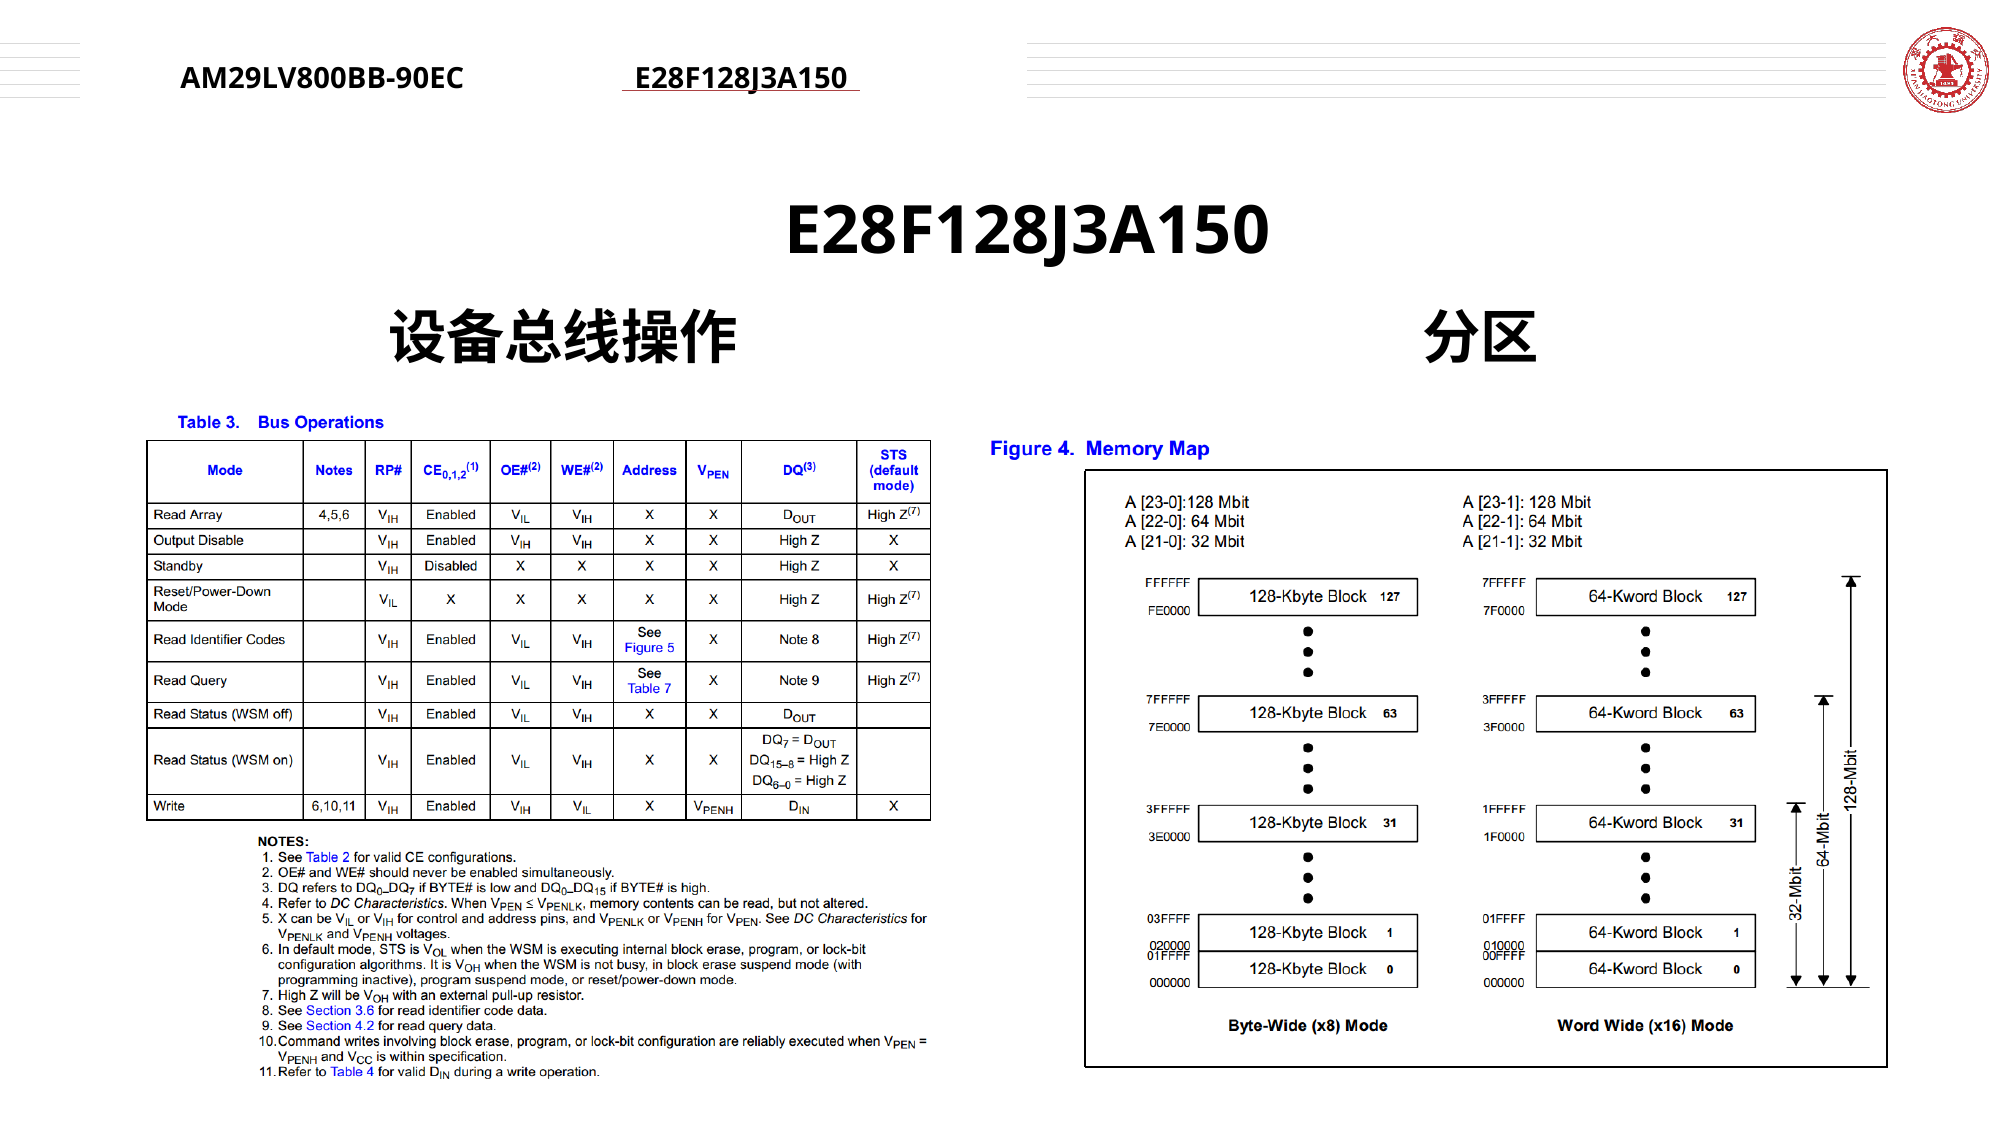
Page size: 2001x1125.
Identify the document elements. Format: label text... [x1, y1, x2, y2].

text_box 分区 [1407, 292, 1555, 378]
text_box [0, 43, 80, 98]
text_box E28F128J3A150 [747, 163, 1308, 275]
picture [116, 397, 982, 1112]
text_box 设备总线操作 [373, 292, 756, 378]
picture [1903, 27, 1989, 113]
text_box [1027, 43, 1886, 98]
text_box E28F128J3A150 [619, 45, 863, 102]
text_box AM29LV800BB-90EC [165, 45, 480, 102]
picture [983, 427, 1931, 1082]
